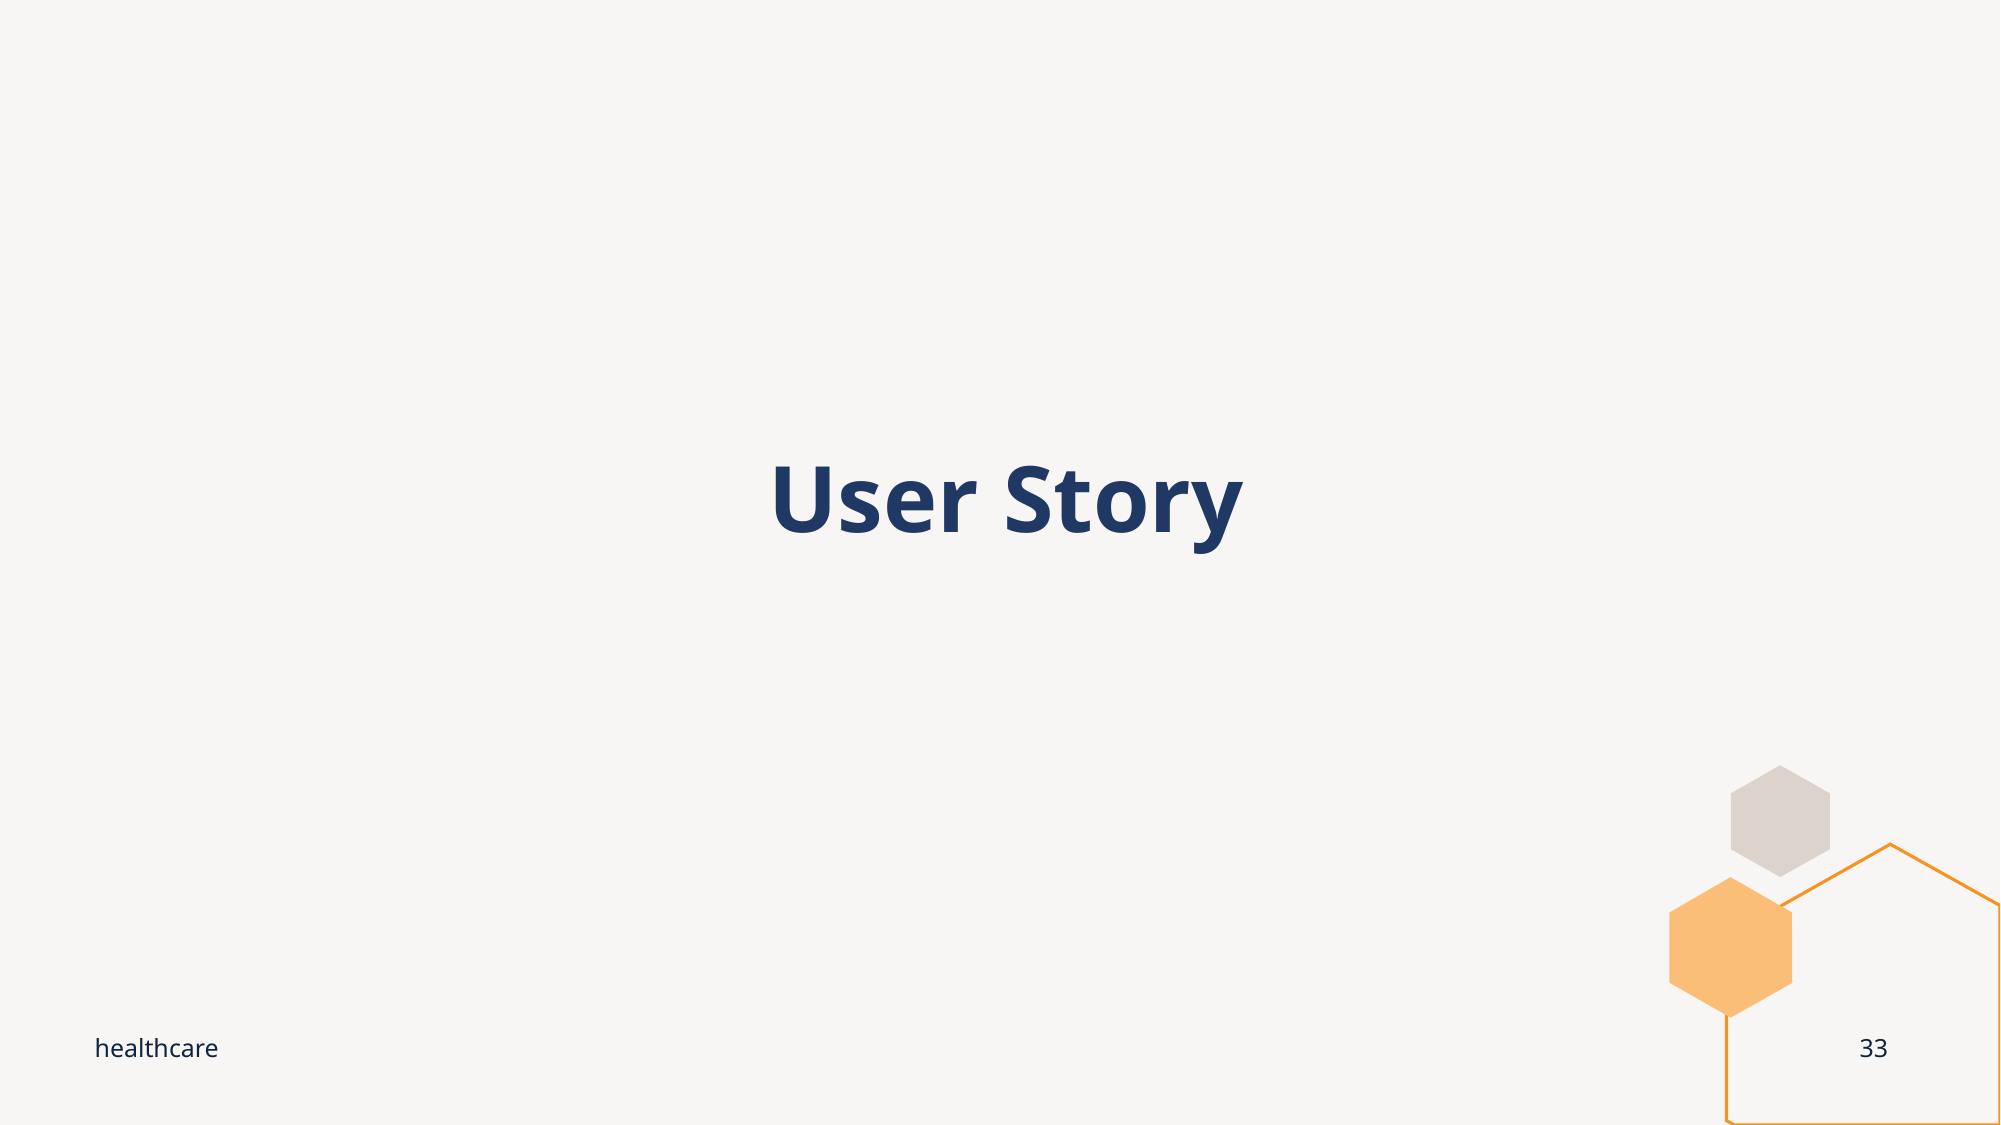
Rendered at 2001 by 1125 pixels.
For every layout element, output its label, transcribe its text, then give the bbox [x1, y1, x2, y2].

slide_number 33 [1836, 1020, 1912, 1080]
title User Story [125, 446, 1912, 679]
footer healthcare [79, 1020, 755, 1080]
